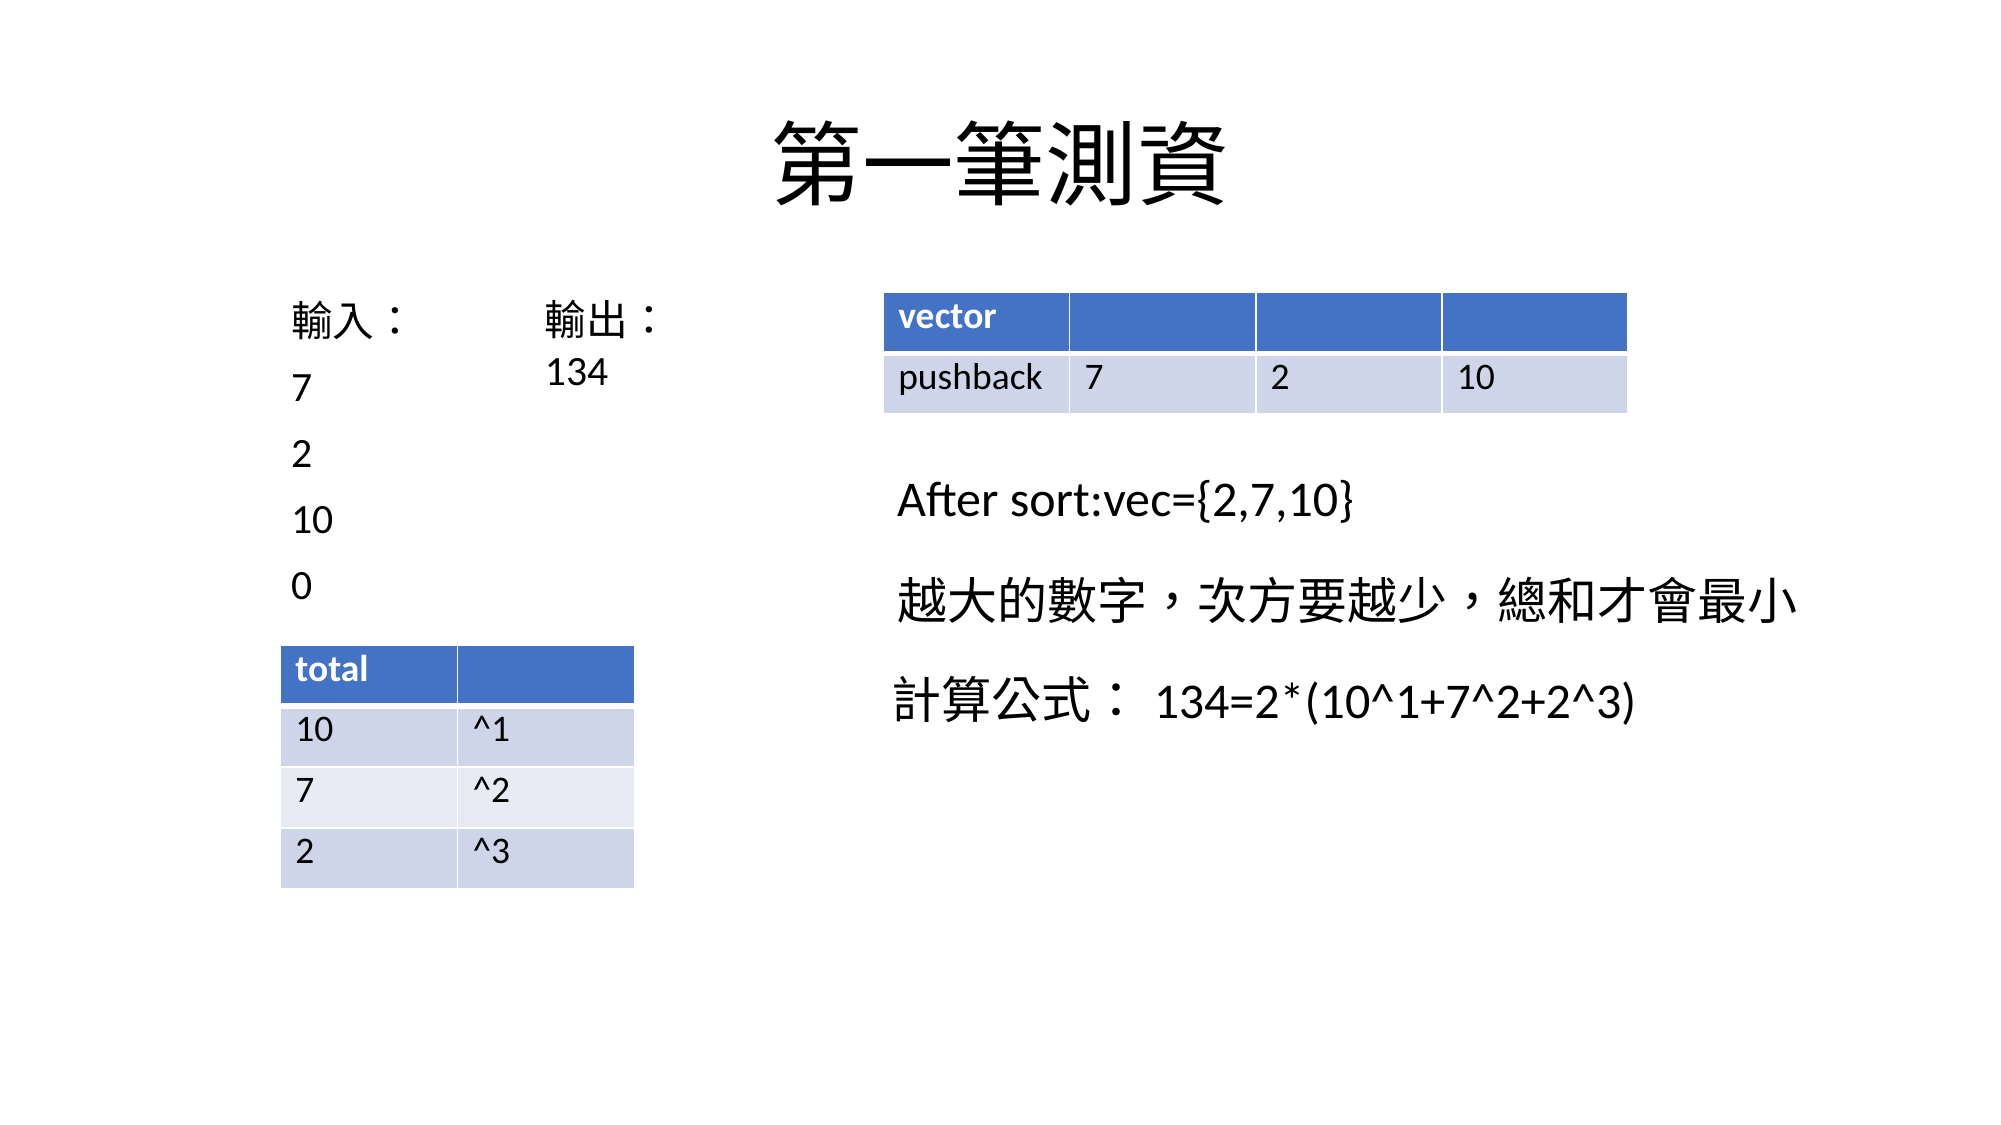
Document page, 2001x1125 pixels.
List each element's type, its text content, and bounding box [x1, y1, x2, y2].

table_cell pushback [884, 356, 1069, 413]
table_header vector [884, 293, 1069, 351]
table_cell 2 [1257, 356, 1441, 413]
table_cell 10 [1443, 356, 1627, 413]
text_box 計算公式：134=2*(10^1+7^2+2^3) [876, 661, 1715, 736]
table_header [1070, 293, 1255, 351]
title 第一筆測資 [137, 59, 1863, 278]
text_box 輸入： 7 2 10 0 [276, 292, 530, 630]
table_cell 2 [281, 829, 457, 888]
text_box 輸出： 134 [529, 286, 784, 402]
table_cell ^3 [458, 829, 634, 888]
table_header [1257, 293, 1441, 351]
table_header [458, 646, 634, 703]
table_cell ^1 [458, 709, 634, 766]
text_box 越大的數字，次方要越少，總和才會最小 [882, 562, 1840, 637]
table_cell ^2 [458, 768, 634, 827]
table_cell 10 [281, 709, 457, 766]
table_header total [281, 646, 457, 703]
table_cell 7 [281, 768, 457, 827]
text_box After sort:vec={2,7,10} [882, 458, 1802, 534]
table_header [1443, 293, 1627, 351]
table_cell 7 [1070, 356, 1255, 413]
